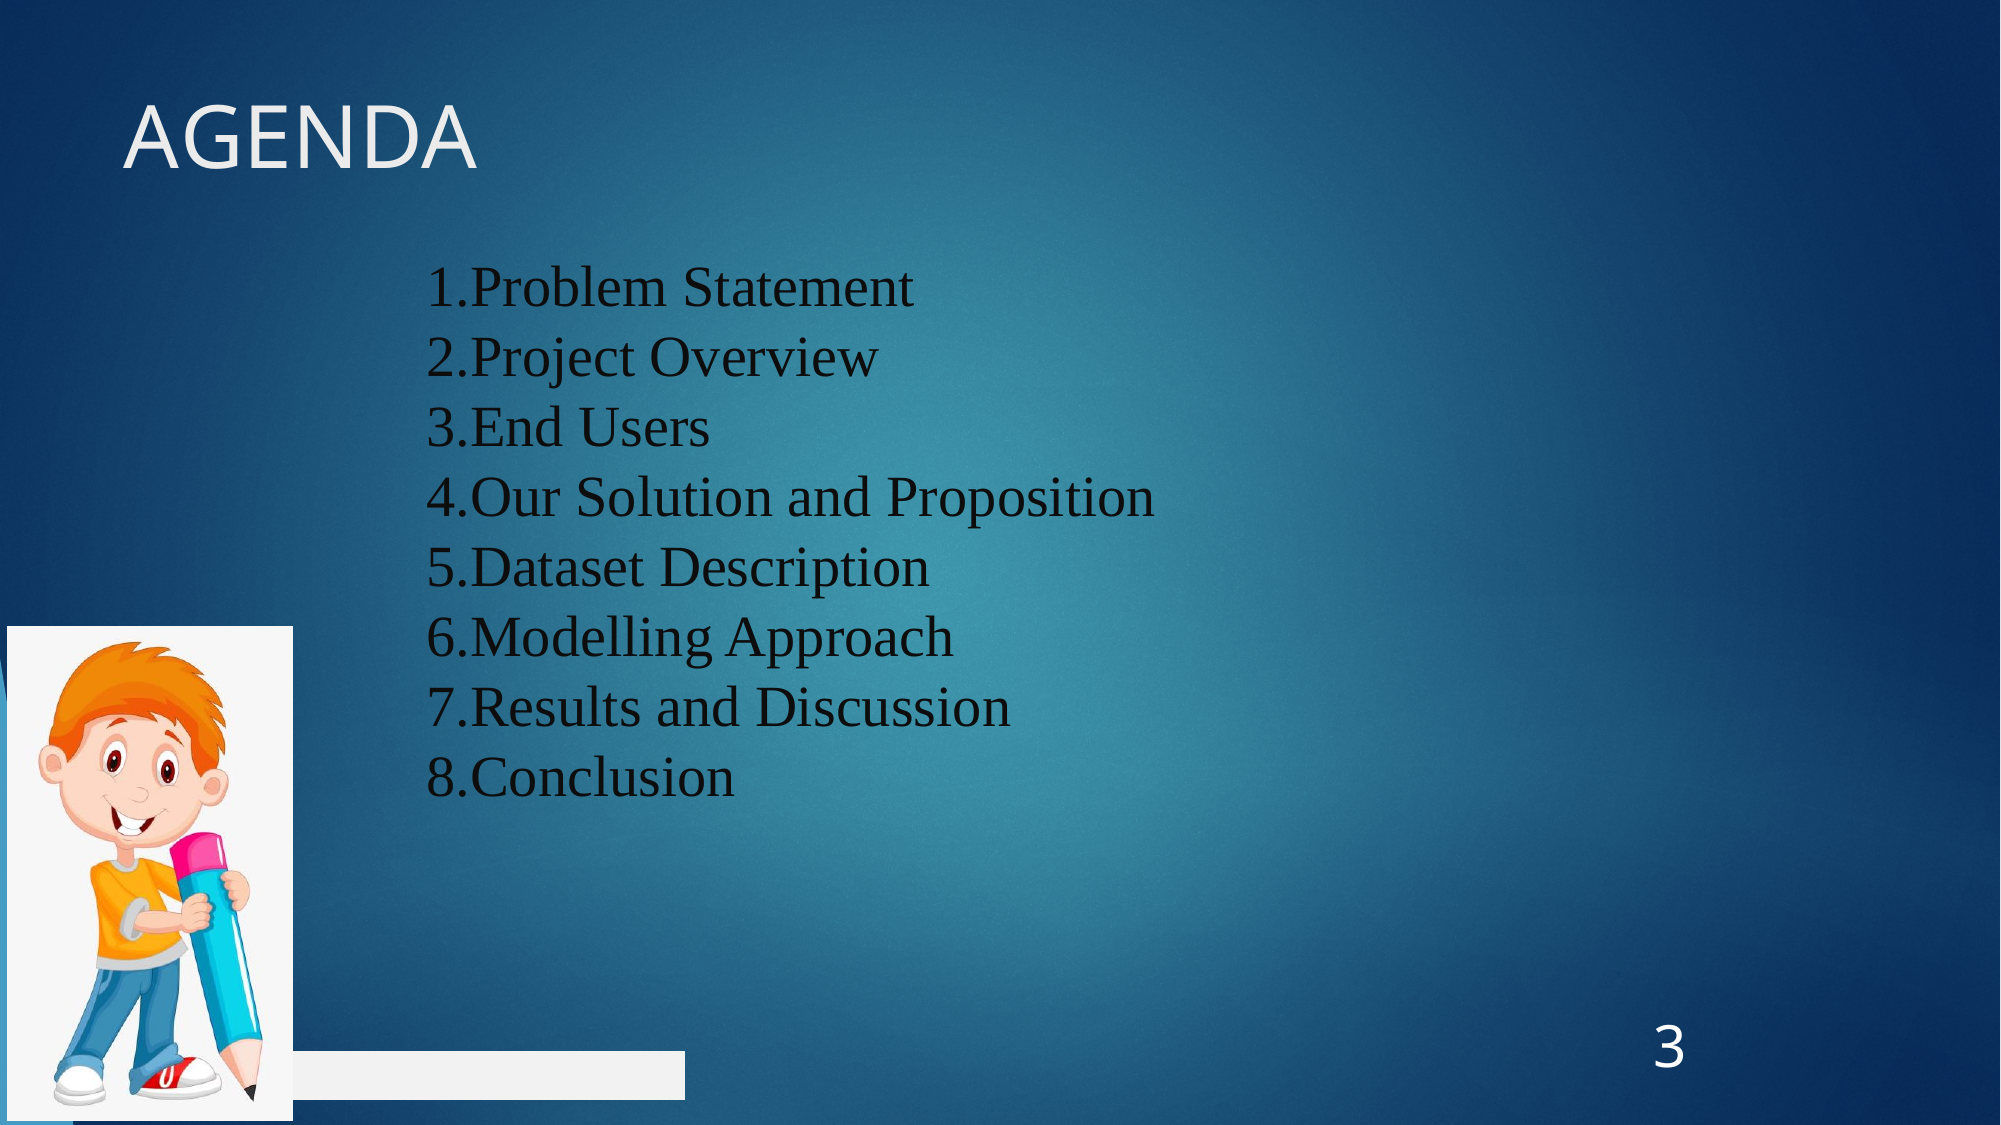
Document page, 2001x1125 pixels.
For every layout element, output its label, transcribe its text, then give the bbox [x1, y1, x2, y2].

text_box Problem Statement Project Overview End Users Our Solution and Proposition Dataset Description Modelling Approach Results and Discussion Conclusion [411, 170, 1237, 886]
title AGENDA [121, 78, 508, 269]
slide_number 3 [1433, 434, 1900, 1089]
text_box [7, 626, 685, 1121]
